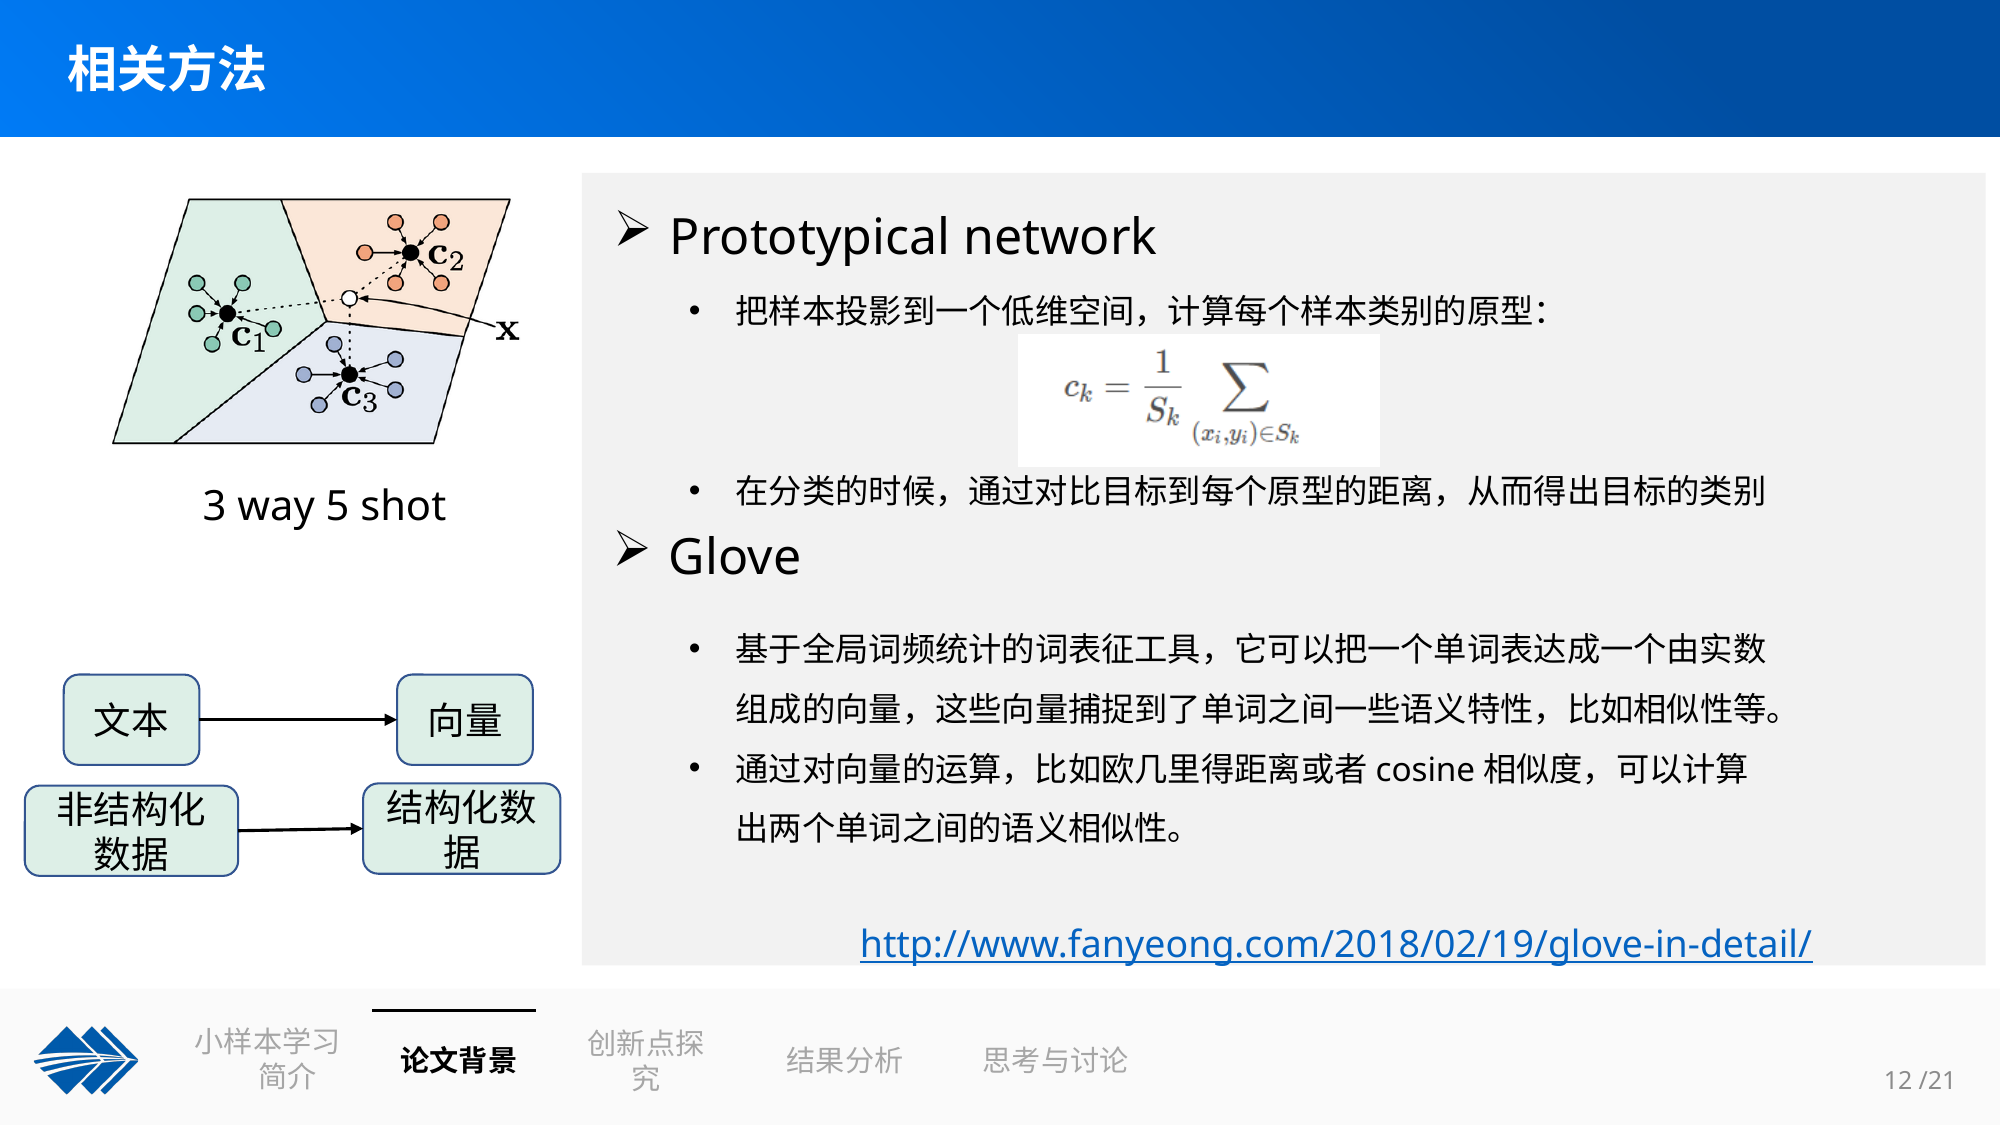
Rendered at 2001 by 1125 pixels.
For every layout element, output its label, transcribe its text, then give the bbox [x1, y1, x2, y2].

text_box http://www.fanyeong.com/2018/02/19/glove-in-detail/ [845, 912, 2000, 979]
text_box Prototypical network [598, 197, 2000, 273]
text_box 结果分析 [768, 1035, 922, 1085]
text_box 相关方法 [52, 30, 1796, 105]
text_box 3 way 5 shot [188, 471, 669, 536]
text_box 创新点探究 [569, 1017, 723, 1103]
text_box 文本 [62, 673, 201, 766]
picture [1018, 334, 1380, 467]
text_box Glove [597, 517, 1402, 593]
text_box [0, 988, 2000, 1125]
text_box 把样本投影到一个低维空间，计算每个样本类别的原型： 在分类的时候，通过对比目标到每个原型的距离，从而得出目标的类别 [674, 263, 1912, 698]
slide_number 12 /21 [1521, 1051, 1972, 1112]
text_box 基于全局词频统计的词表征工具，它可以把一个单词表达成一个由实数组成的向量，这些向量捕捉到了单词之间一些语义特性，比如相似性等。 通过对向量的运算，比如欧几里得距离或者cosine相似度，可以计算出两个单词之间的语义相似性。 [674, 600, 1796, 855]
picture [33, 1026, 139, 1095]
text_box 小样本学习 简介 [148, 1015, 387, 1101]
text_box 论文背景 [382, 1035, 536, 1085]
text_box [581, 172, 1987, 517]
text_box 结构化数据 [362, 782, 562, 875]
text_box [581, 273, 1987, 967]
text_box [0, 0, 2000, 137]
text_box 思考与讨论 [964, 1035, 1148, 1085]
text_box 向量 [396, 673, 534, 766]
text_box 非结构化数据 [23, 784, 240, 877]
picture [87, 178, 556, 458]
